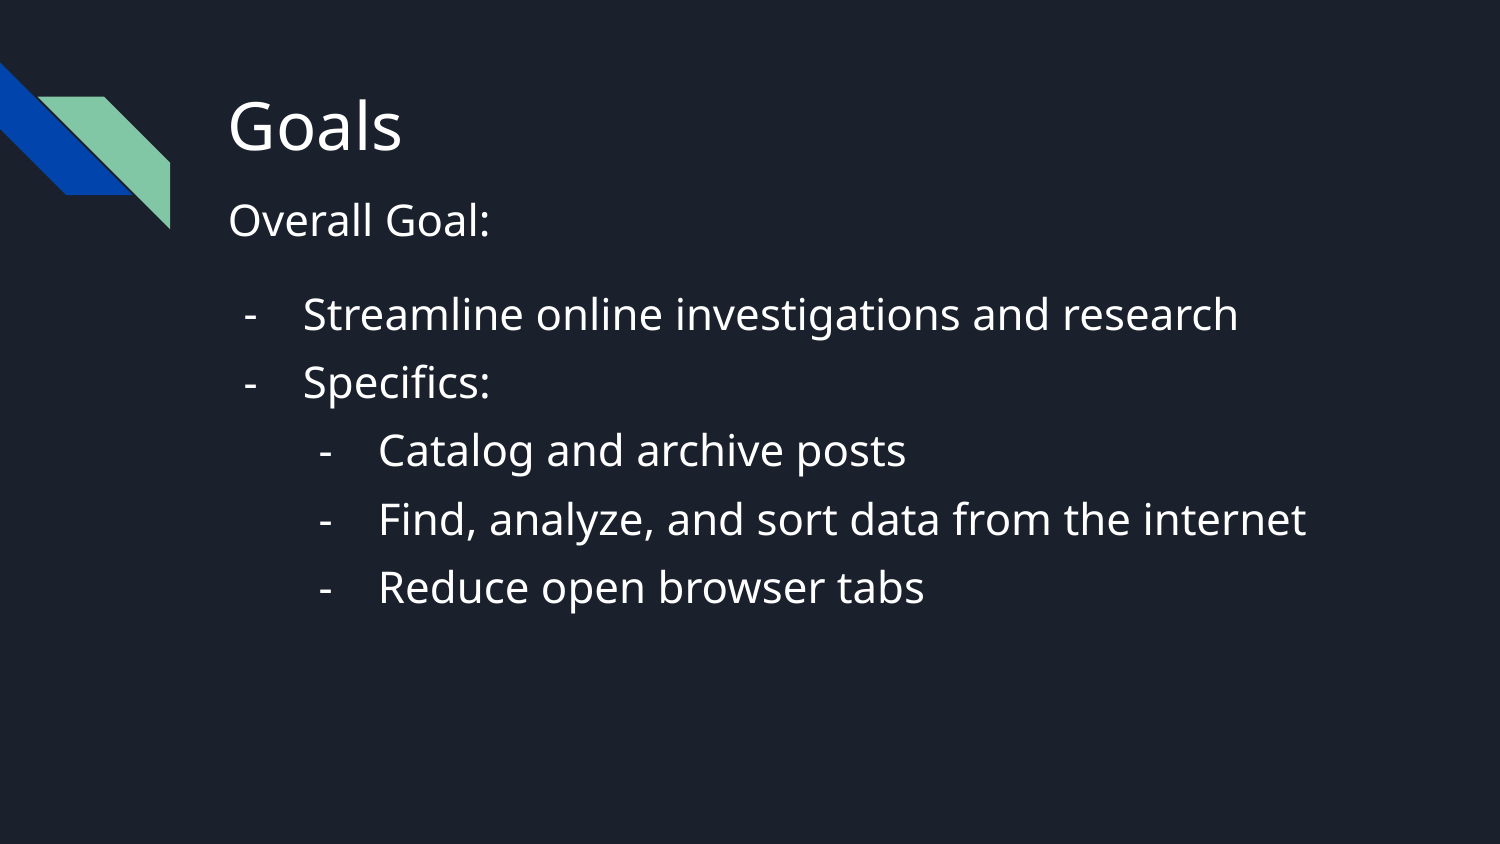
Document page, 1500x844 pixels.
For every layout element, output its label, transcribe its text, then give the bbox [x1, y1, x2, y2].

list Overall Goal: Streamline online investigations and research Specifics: Catalog and archive posts Find, analyze, and sort data from the internet Reduce open browser tabs [212, 165, 1368, 735]
title Goals [212, 64, 1368, 165]
